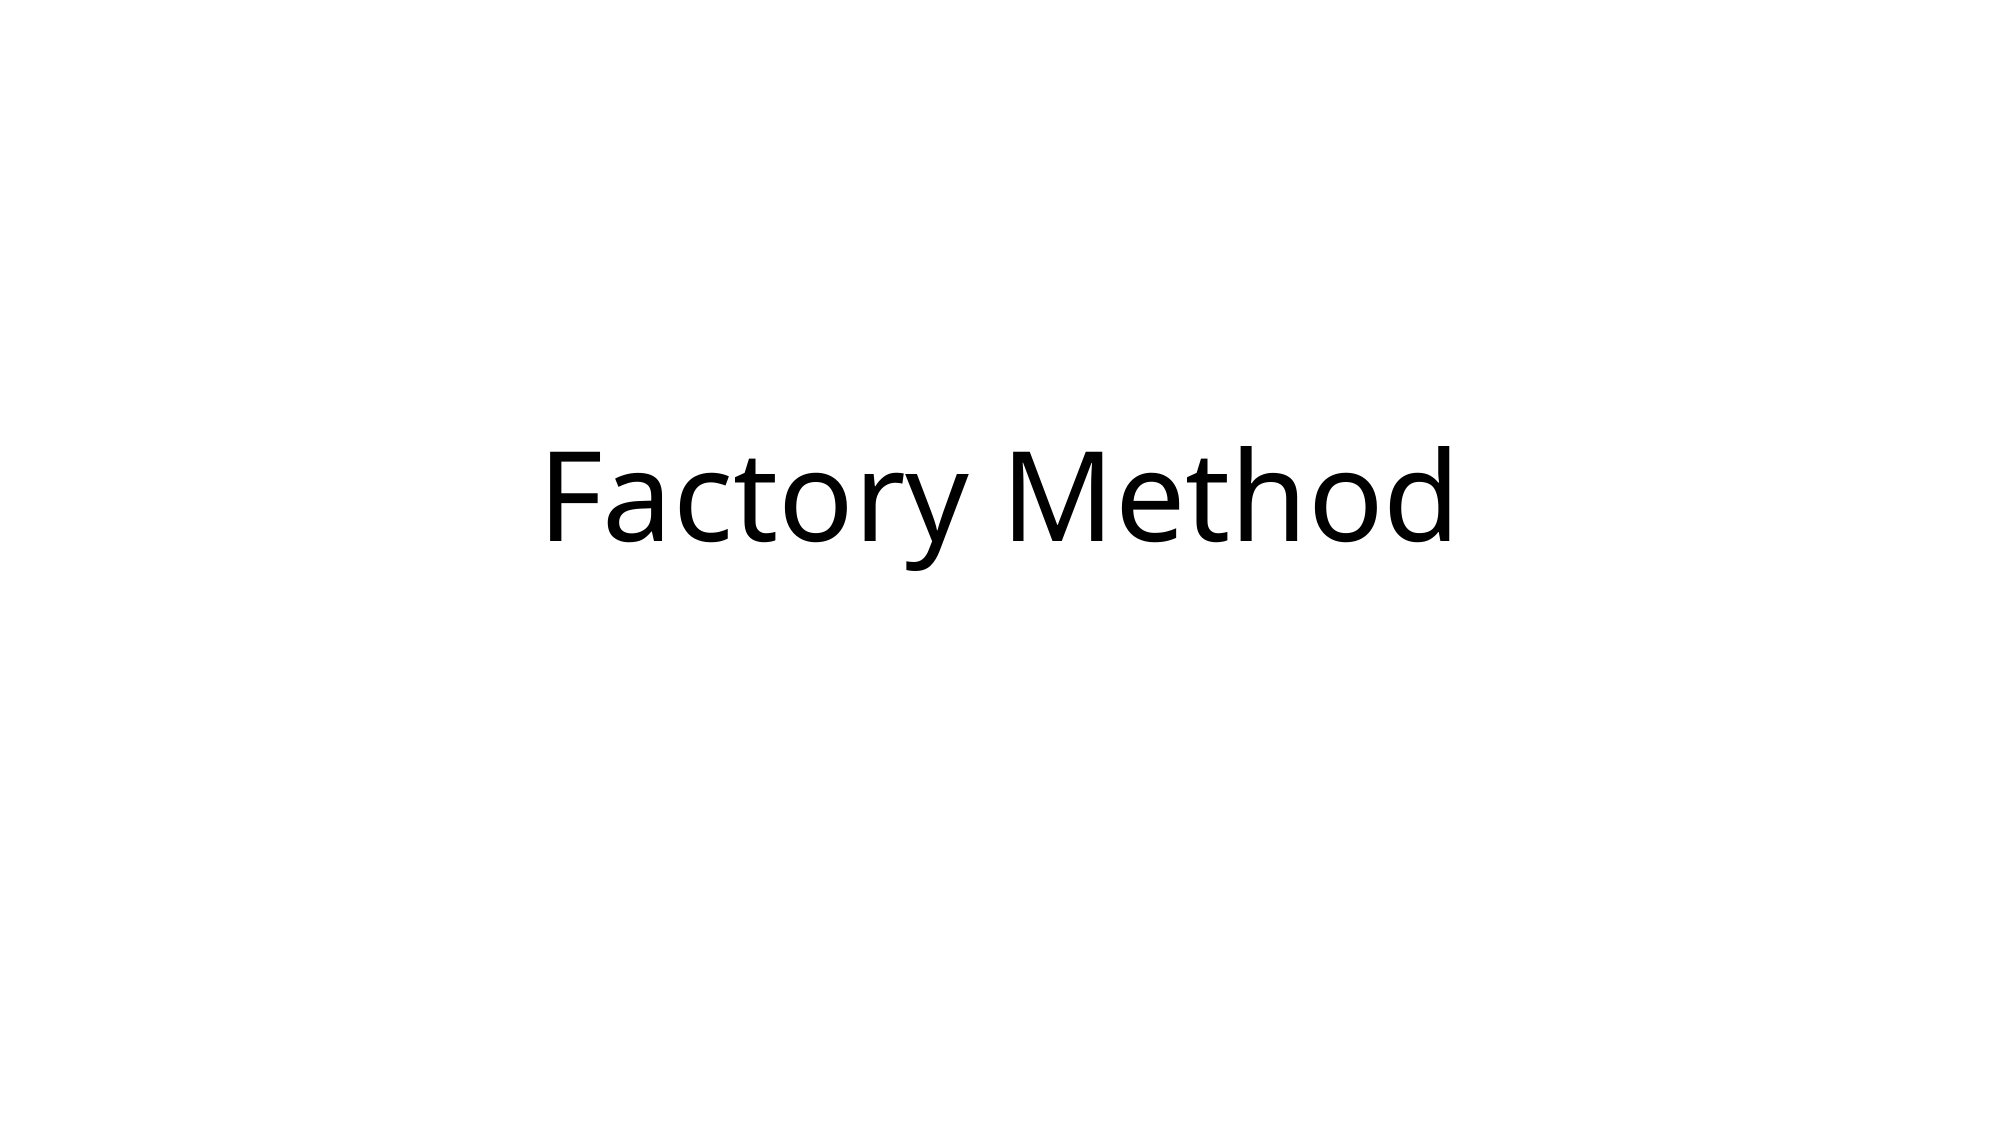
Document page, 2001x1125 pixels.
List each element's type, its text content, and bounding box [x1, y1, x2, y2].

title Factory Method [249, 184, 1750, 576]
